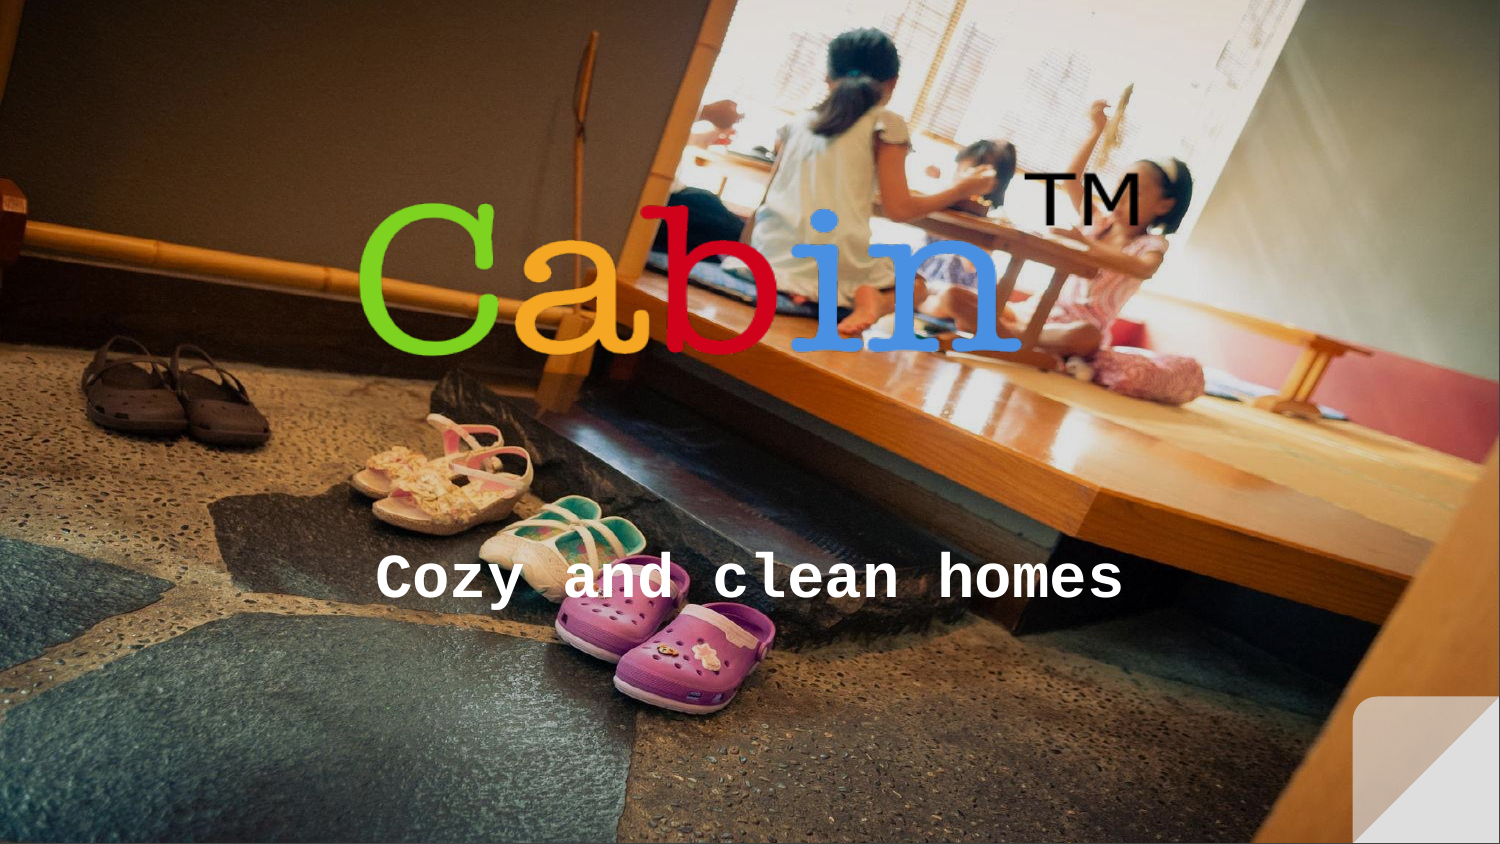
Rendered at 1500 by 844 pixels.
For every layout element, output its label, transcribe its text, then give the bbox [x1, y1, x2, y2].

text_box [0, 0, 1500, 844]
subtitle Cozy and clean homes [189, 519, 1311, 644]
picture [349, 153, 1151, 404]
